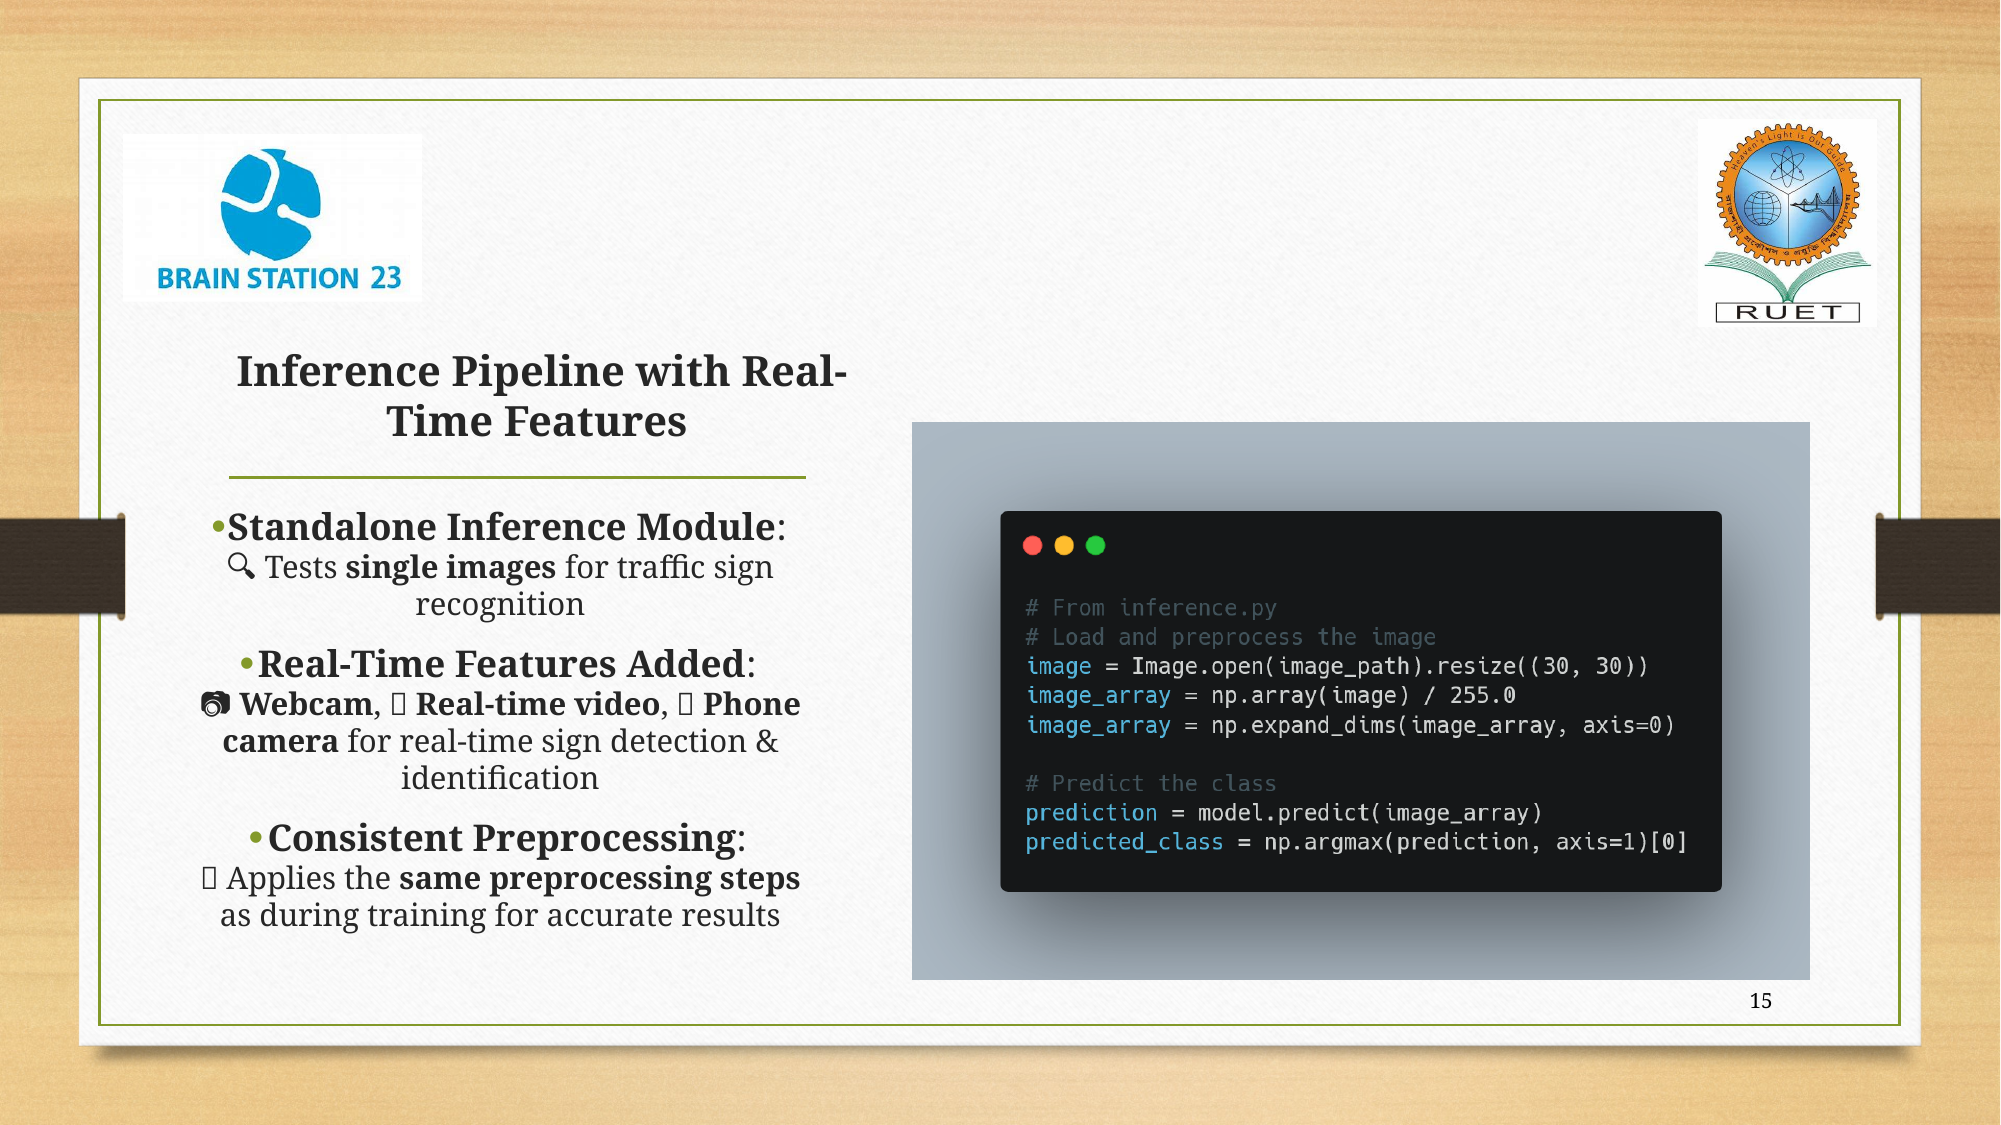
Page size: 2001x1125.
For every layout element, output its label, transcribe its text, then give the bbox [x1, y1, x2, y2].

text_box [123, 118, 1877, 327]
title Inference Pipeline with Real-Time Features 🧑‍💻 [212, 327, 873, 453]
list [912, 422, 1811, 980]
list Standalone Inference Module: 🔍 Tests single images for traffic sign recognition Real-Time Features Added: 📷 Webcam, 🎥 Real-time video, 📱 Phone camera for real-time sign detection & identification Consistent Preprocessing: 🔄 Applies the same preprocessing steps as during training for accurate results [176, 496, 825, 949]
picture [0, 0, 2001, 1125]
slide_number 15 [1698, 980, 1788, 1025]
